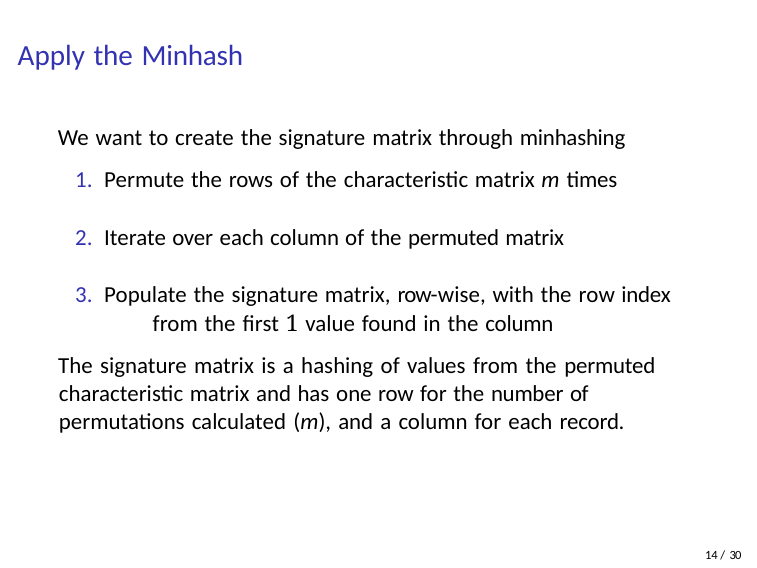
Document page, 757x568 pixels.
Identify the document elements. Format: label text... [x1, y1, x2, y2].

text_box We want to create the signature matrix through minhashing Permute the rows of the characteristic matrix m times Iterate over each column of the permuted matrix Populate the signature matrix, row-wise, with the row index from the first 1 value found in the column The signature matrix is a hashing of values from the permuted characteristic matrix and has one row for the number of permutations calculated (m), and a column for each record. [55, 105, 677, 434]
title Apply the Minhash [15, 33, 601, 132]
slide_number 14 / 30 [698, 543, 745, 568]
